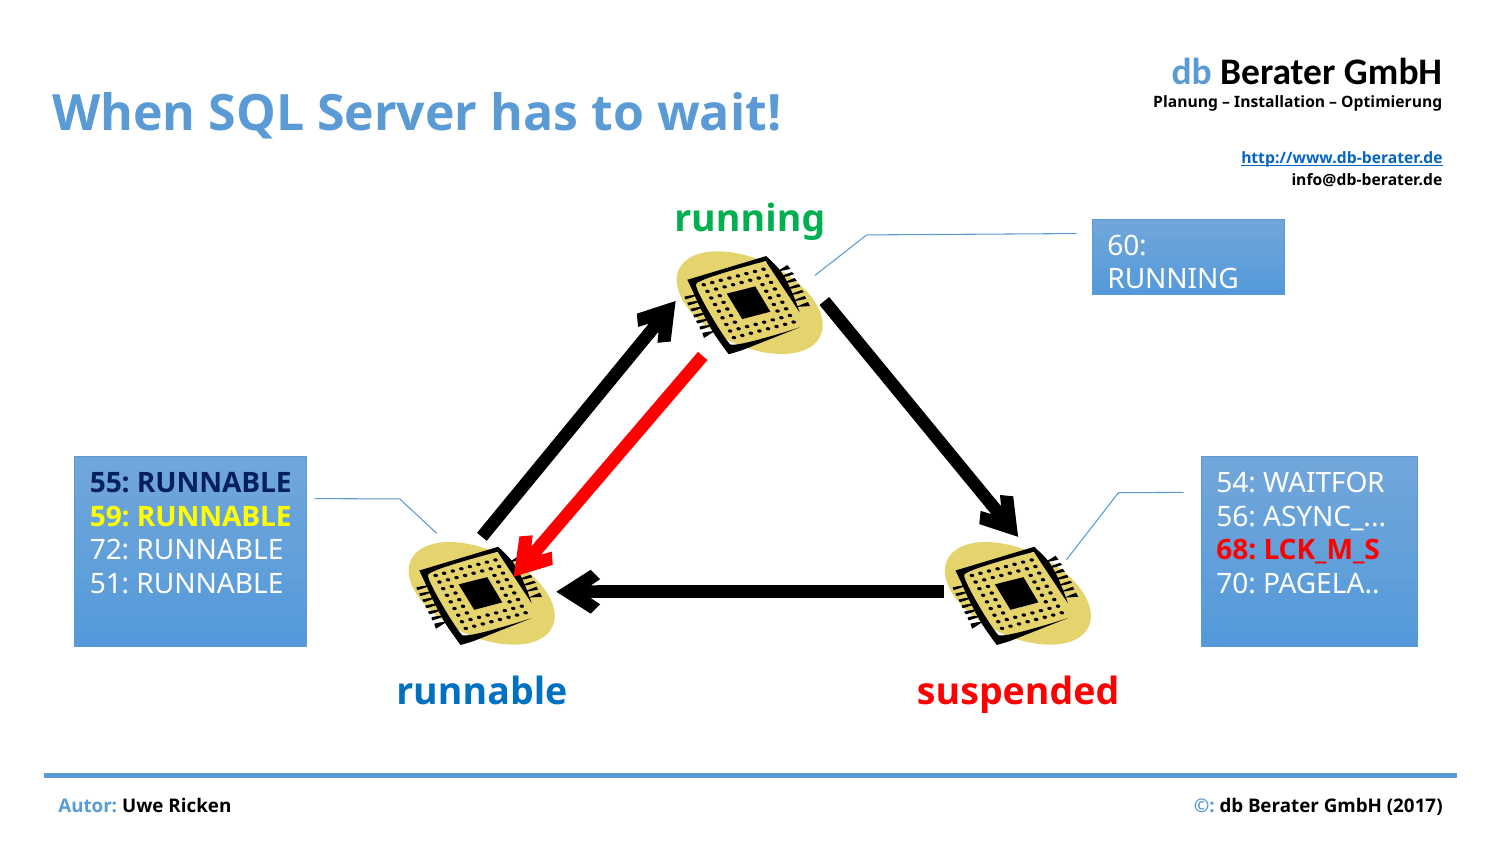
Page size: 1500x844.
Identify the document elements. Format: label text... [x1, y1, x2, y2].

picture [407, 536, 557, 647]
text_box suspended [889, 659, 1147, 720]
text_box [824, 301, 1019, 537]
text_box 54: WAITFOR 56: ASYNC_... 68: LCK_M_S 70: PAGELA.. [1084, 491, 1184, 536]
text_box 60: RUNNING [825, 233, 1077, 269]
title When SQL Server has to wait! [41, 36, 1104, 192]
text_box 55: RUNNABLE 59: RUNNABLE 72: RUNNABLE 51: RUNNABLE [74, 456, 307, 647]
text_box 60: RUNNING [1092, 219, 1285, 295]
text_box runnable [353, 659, 611, 720]
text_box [513, 355, 703, 577]
picture [943, 536, 1093, 647]
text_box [481, 301, 676, 537]
picture [675, 245, 825, 356]
text_box running [620, 186, 880, 247]
text_box 54: WAITFOR 56: ASYNC_... 68: LCK_M_S 70: PAGELA.. [1201, 456, 1418, 647]
